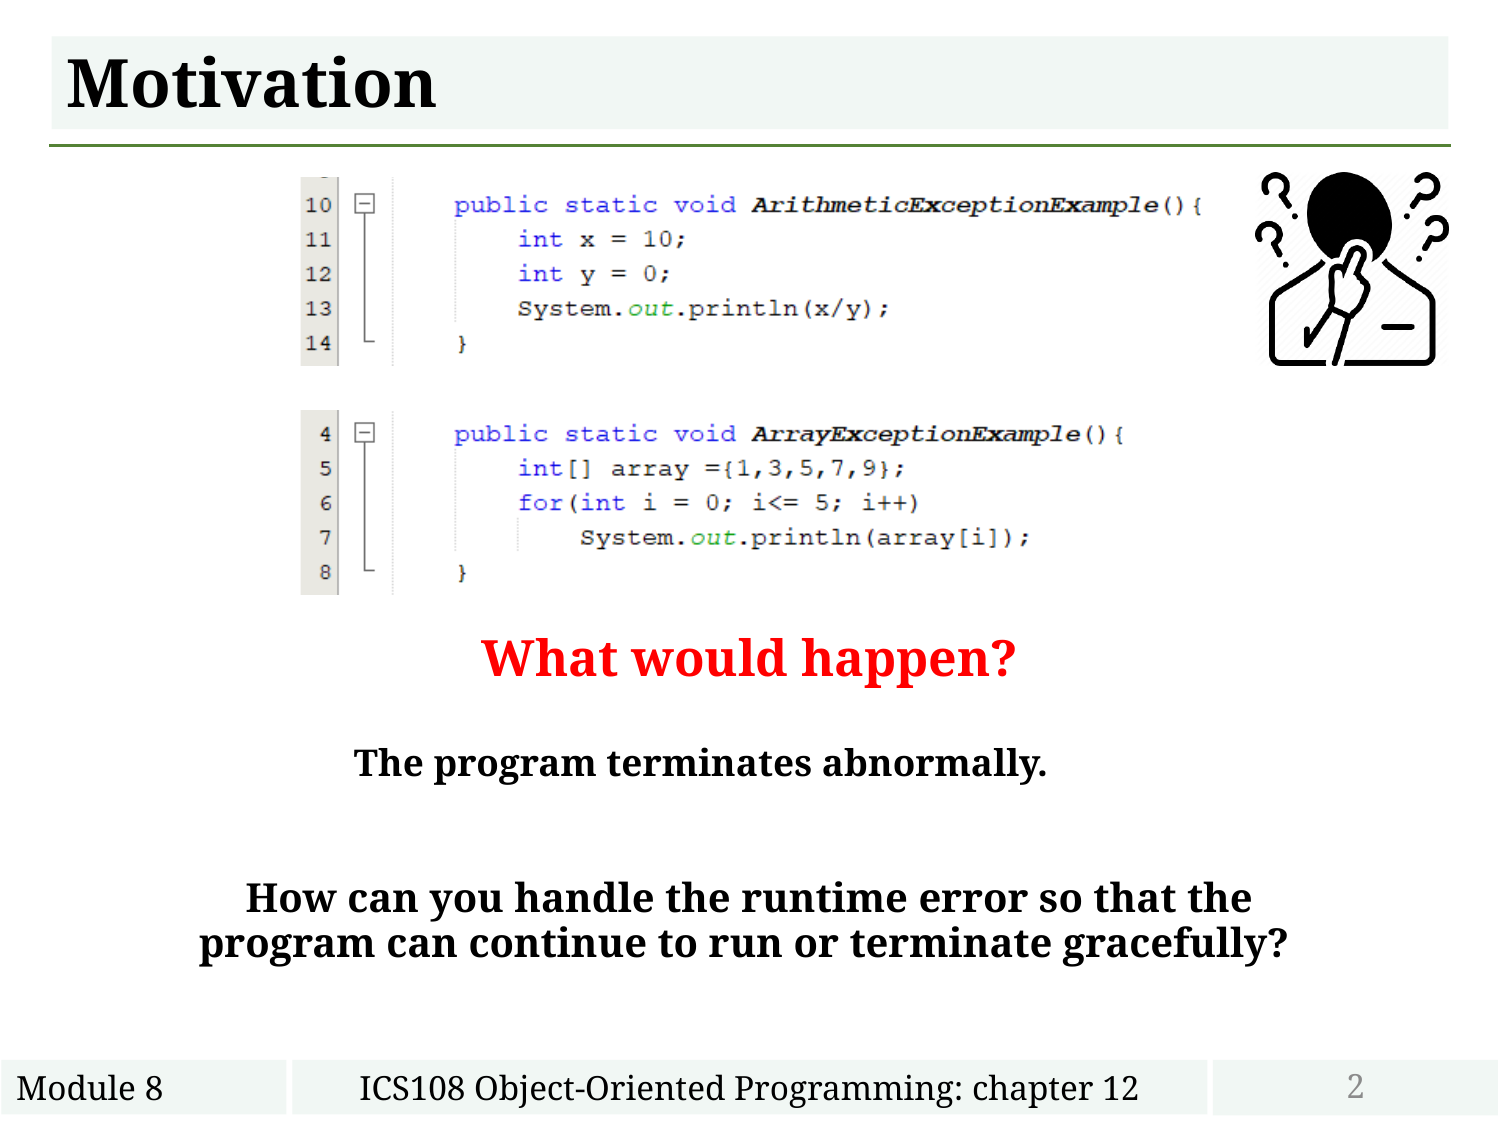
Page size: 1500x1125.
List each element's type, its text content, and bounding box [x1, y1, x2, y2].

picture [300, 177, 1213, 366]
picture [300, 410, 1213, 595]
slide_number 2 [1212, 1059, 1498, 1116]
text_box How can you handle the runtime error so that the program can continue to run or terminate gracefully? [170, 868, 1330, 1005]
text_box What would happen? [467, 618, 1033, 694]
title Motivation [51, 36, 1449, 130]
text_box The program terminates abnormally. [338, 735, 1161, 814]
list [1255, 172, 1449, 366]
